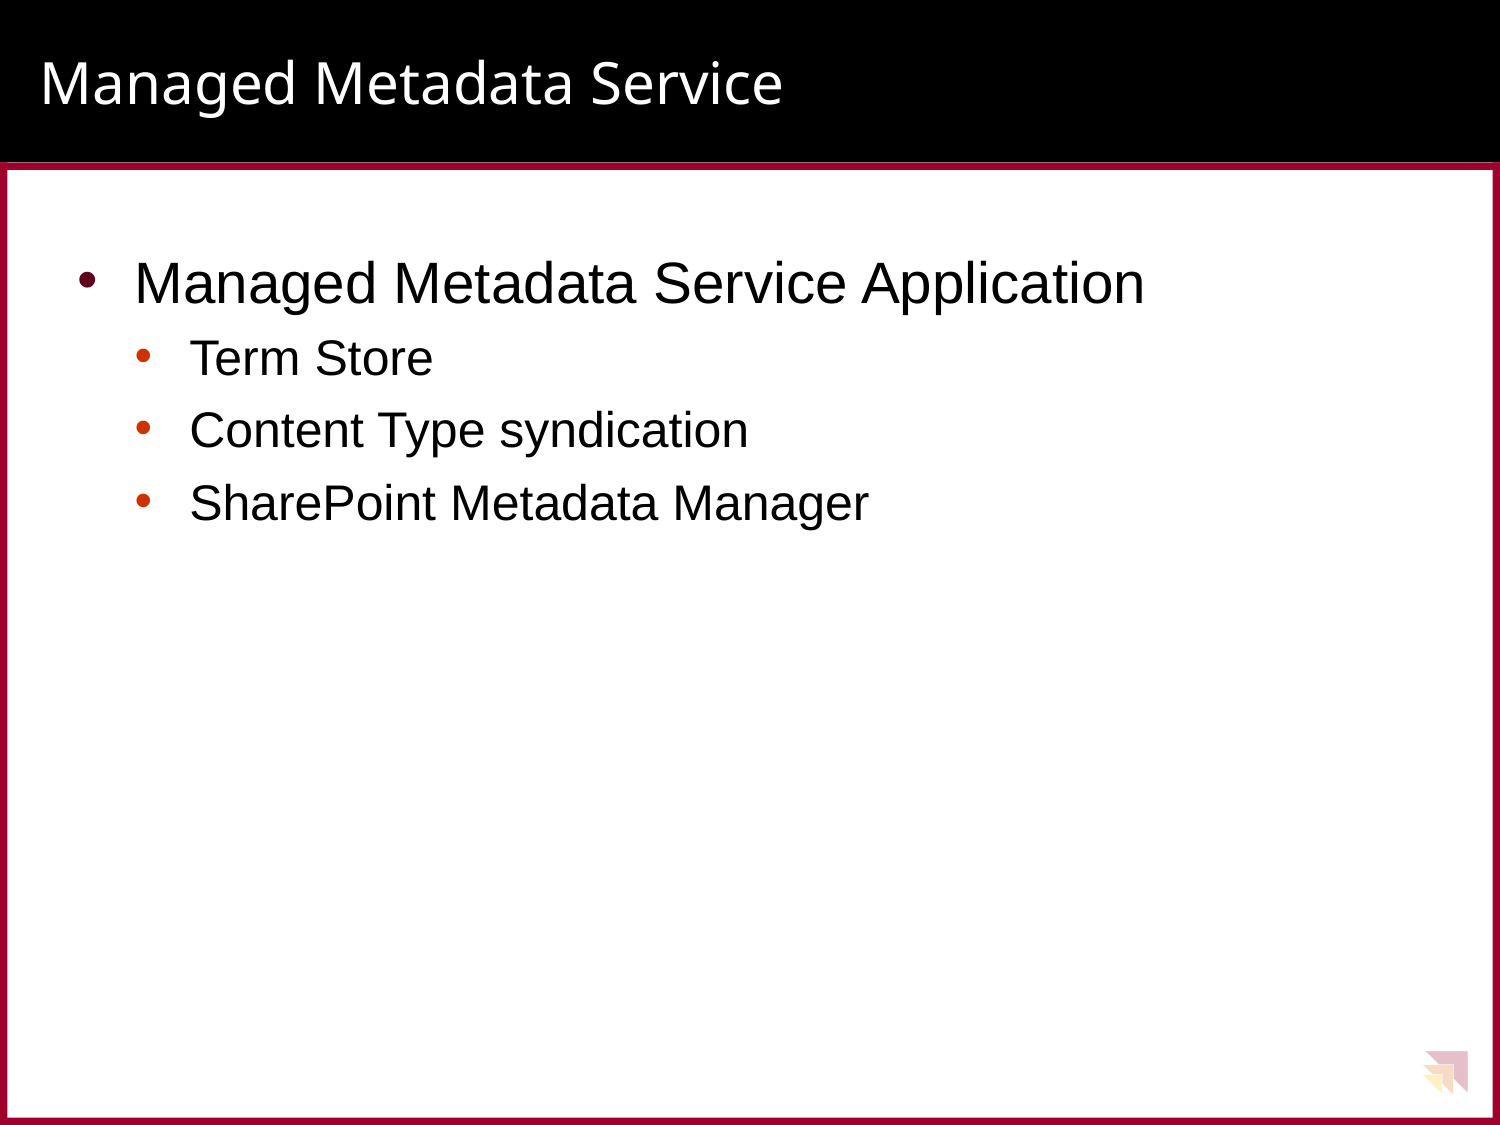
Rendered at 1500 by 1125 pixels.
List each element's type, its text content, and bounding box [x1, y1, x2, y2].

title Managed Metadata Service [24, 12, 1438, 150]
list Managed Metadata Service Application Term Store Content Type syndication SharePoint Metadata Manager [62, 237, 1438, 1088]
